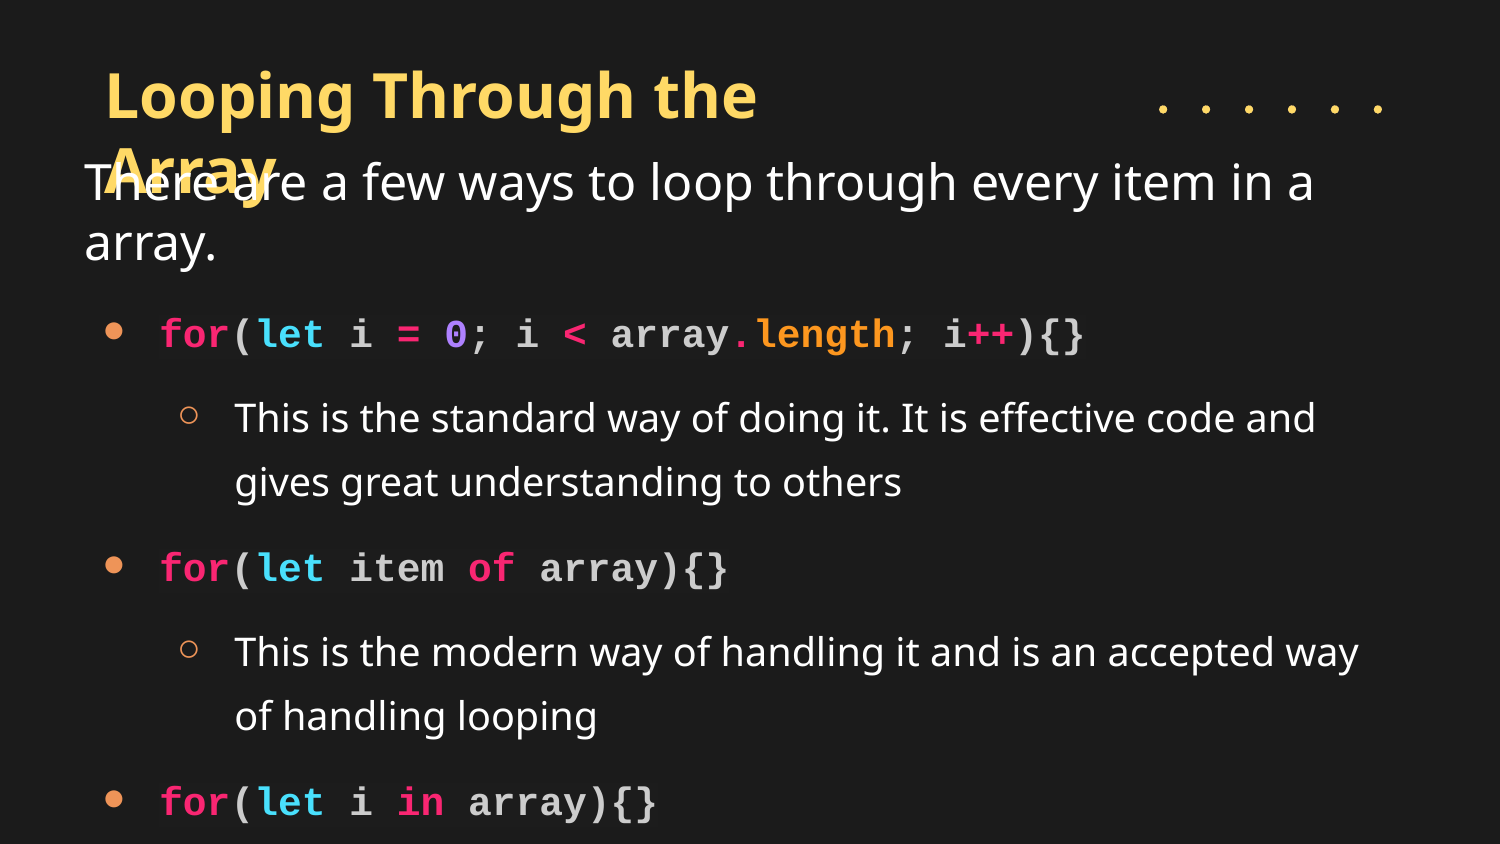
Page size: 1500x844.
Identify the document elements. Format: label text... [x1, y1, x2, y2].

list There are a few ways to loop through every item in a array. for(let i = 0; i < array.length; i++){} This is the standard way of doing it. It is effective code and gives great understanding to others for(let item of array){} This is the modern way of handling it and is an accepted way of handling looping for(let i in array){} Don’t use this. It only uses numerical values [69, 135, 1388, 765]
title Looping Through the Array [89, 41, 877, 135]
